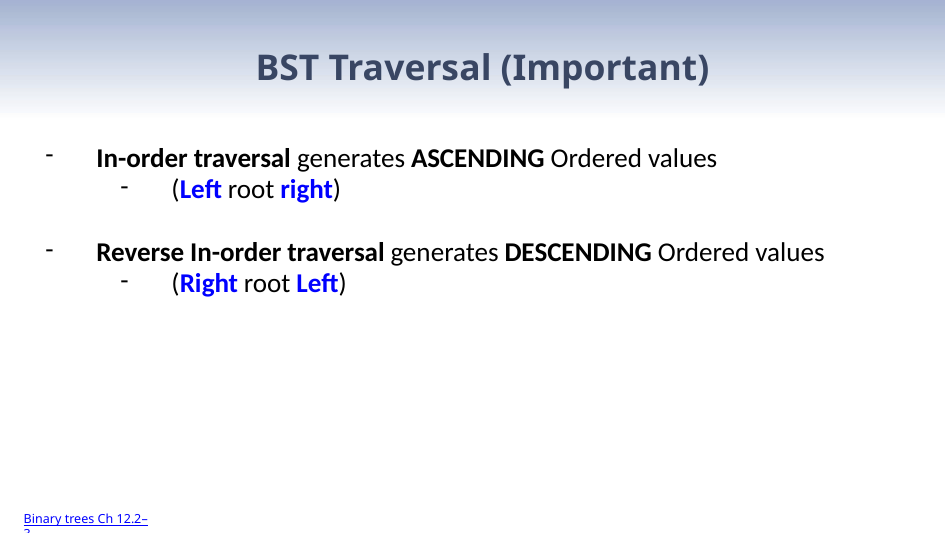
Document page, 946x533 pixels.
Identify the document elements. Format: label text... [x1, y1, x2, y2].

picture [0, 0, 945, 118]
text_box Binary trees Ch 12.2–3 [21, 510, 151, 533]
list In-order traversal generates ASCENDING Ordered values (Left root right) Reverse In-order traversal generates DESCENDING Ordered values (Right root Left) [21, 139, 946, 436]
title BST Traversal (Important) [167, 29, 824, 134]
